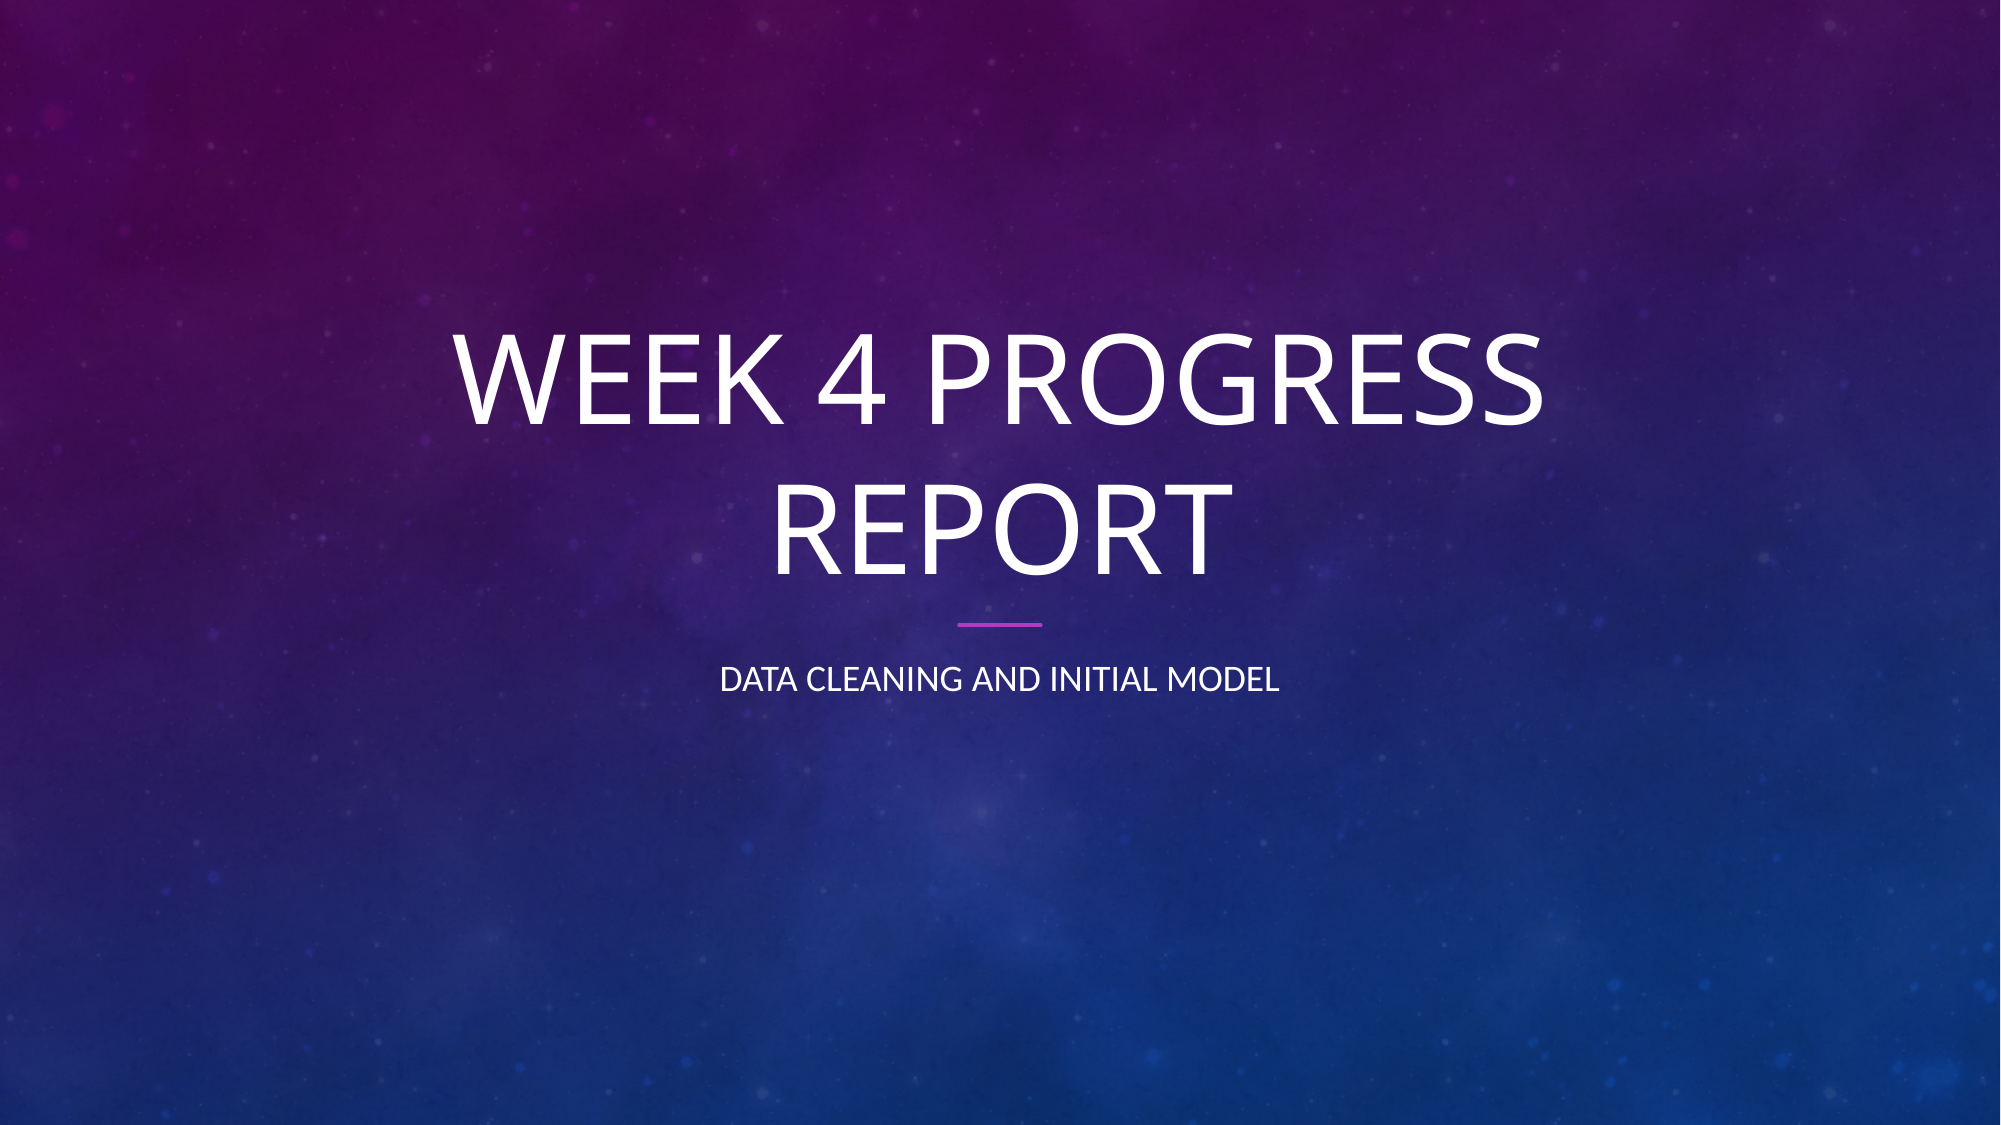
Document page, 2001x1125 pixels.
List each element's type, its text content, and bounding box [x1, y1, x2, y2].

text_box [0, 0, 2000, 1125]
subtitle Data Cleaning and initial Model [409, 646, 1591, 850]
title Week 4 Progress Report [327, 222, 1673, 608]
